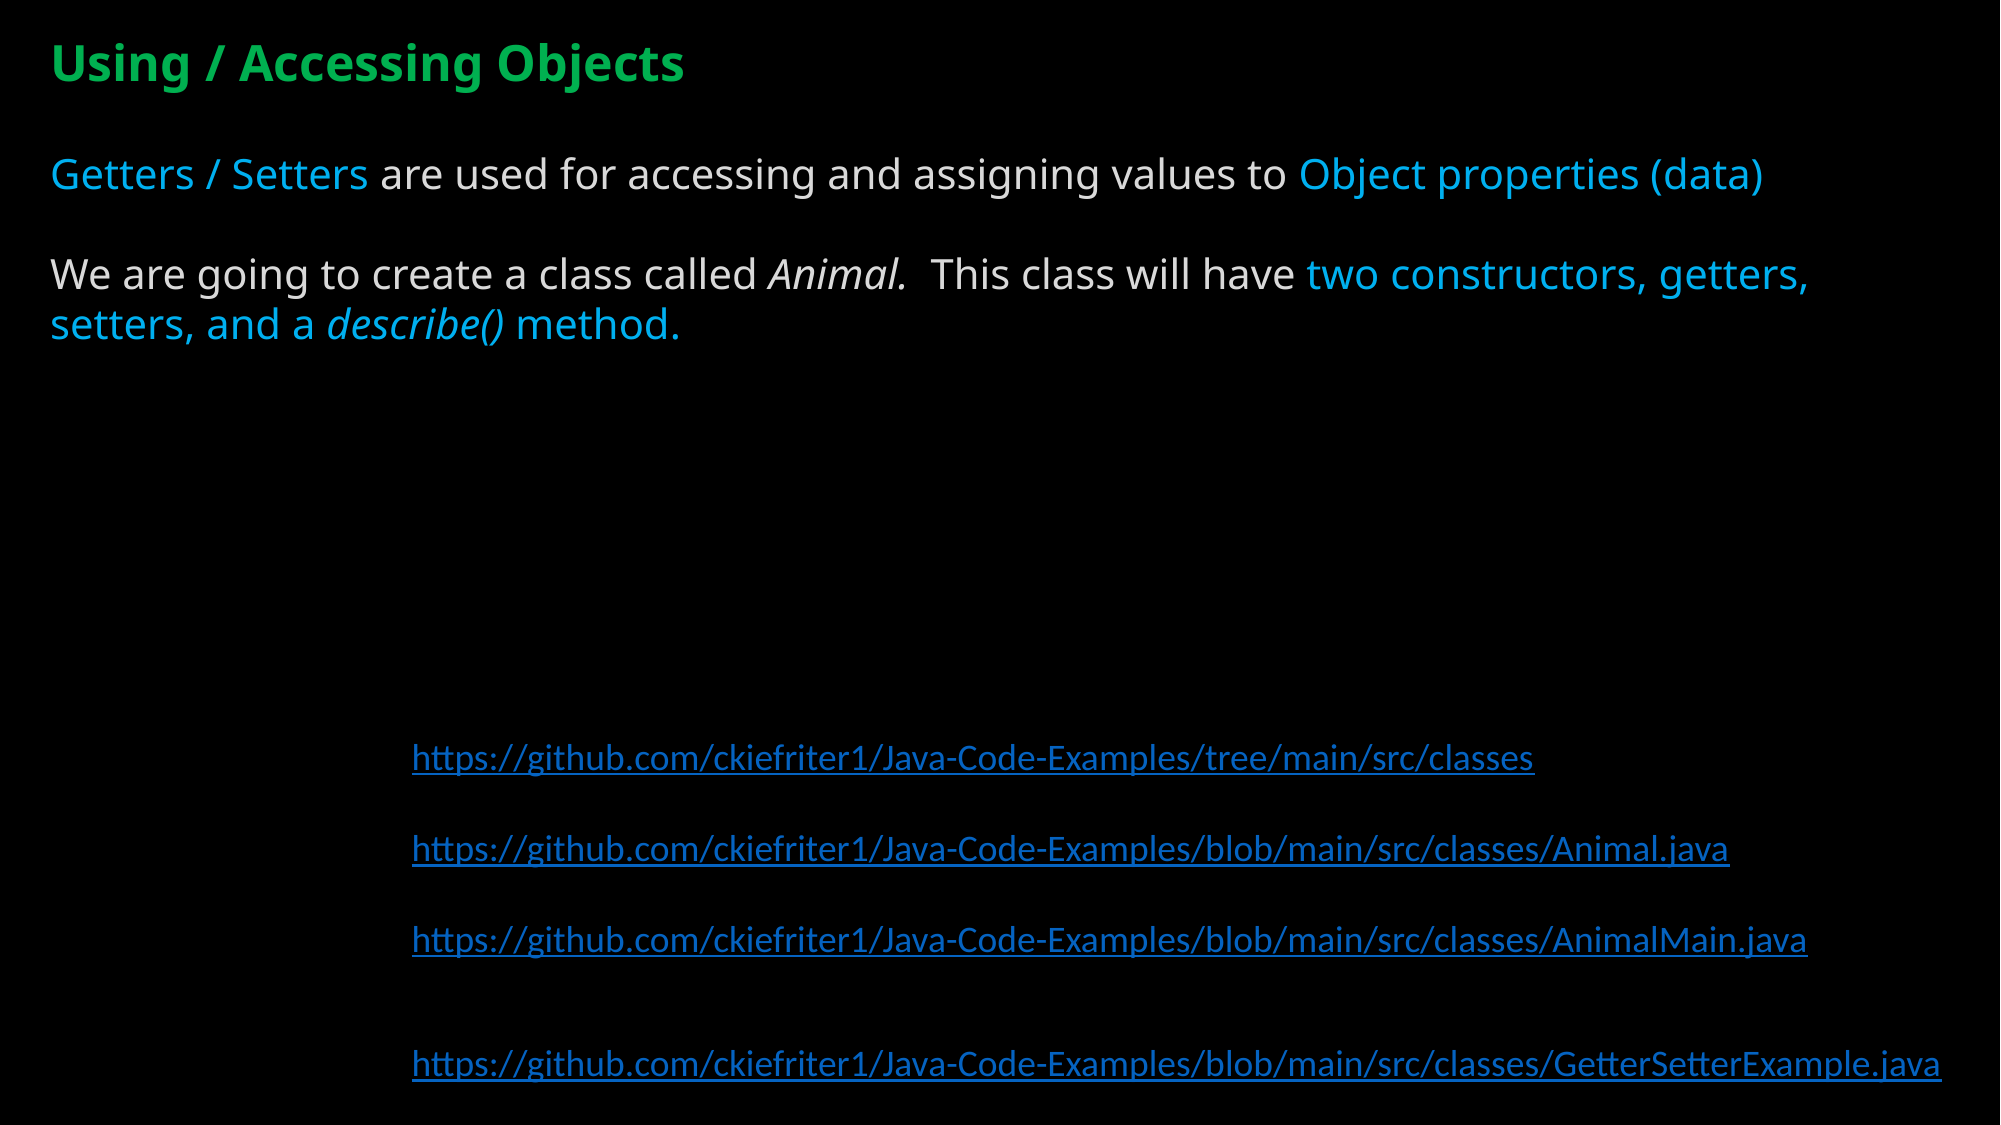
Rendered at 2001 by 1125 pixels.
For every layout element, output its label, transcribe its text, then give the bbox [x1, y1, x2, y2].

text_box https://github.com/ckiefriter1/Java-Code-Examples/tree/main/src/classes [396, 725, 1742, 785]
text_box Getters / Setters are used for accessing and assigning values to Object properties (data) We are going to create a class called Animal. This class will have two constructors, getters, setters, and a describe() method. [35, 90, 1951, 356]
text_box https://github.com/ckiefriter1/Java-Code-Examples/blob/main/src/classes/GetterSetterExample.java [396, 1031, 2000, 1092]
text_box Using / Accessing Objects [35, 24, 1310, 90]
text_box https://github.com/ckiefriter1/Java-Code-Examples/blob/main/src/classes/AnimalMain.java [396, 907, 1917, 968]
text_box https://github.com/ckiefriter1/Java-Code-Examples/blob/main/src/classes/Animal.java [396, 816, 1937, 877]
